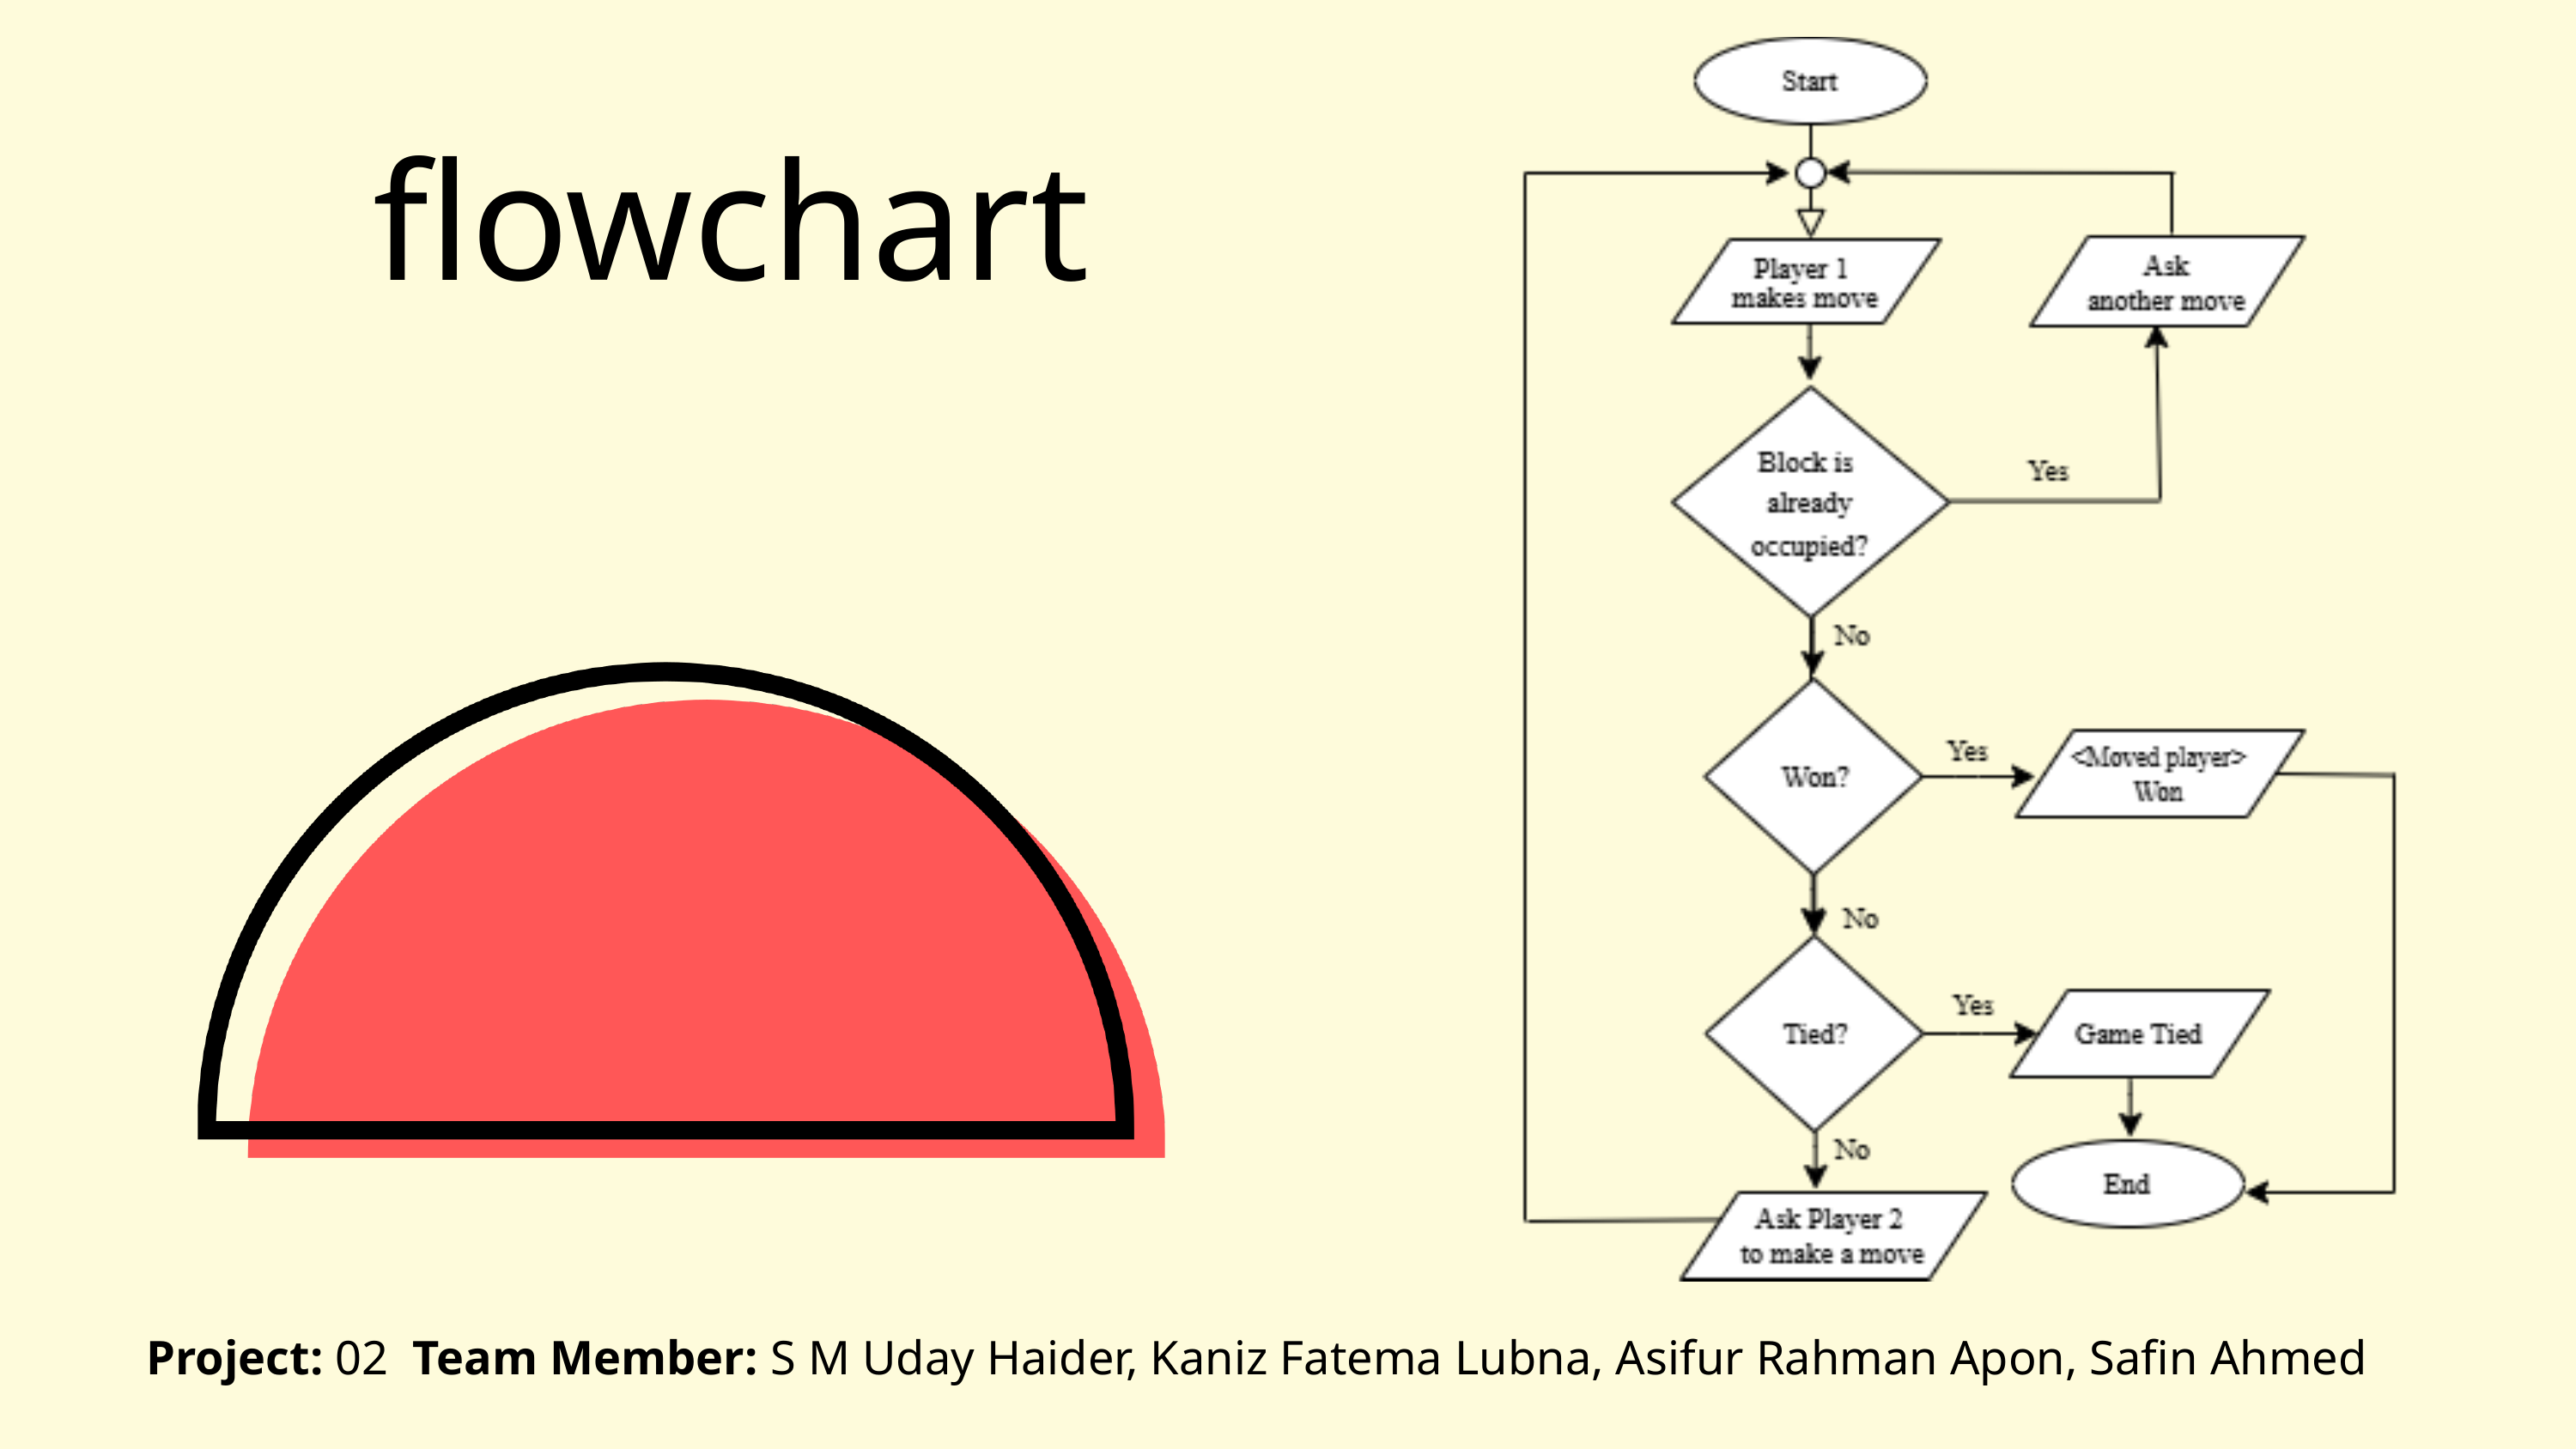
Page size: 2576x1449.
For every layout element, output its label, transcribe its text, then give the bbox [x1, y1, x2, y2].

text_box [197, 669, 1165, 1158]
text_box Project: 02 Team Member: S M Uday Haider, Kaniz Fatema Lubna, Asifur Rahman Apon, Safin Ahmed [146, 1319, 2448, 1385]
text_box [173, 153, 1246, 663]
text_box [1504, 37, 2421, 1282]
